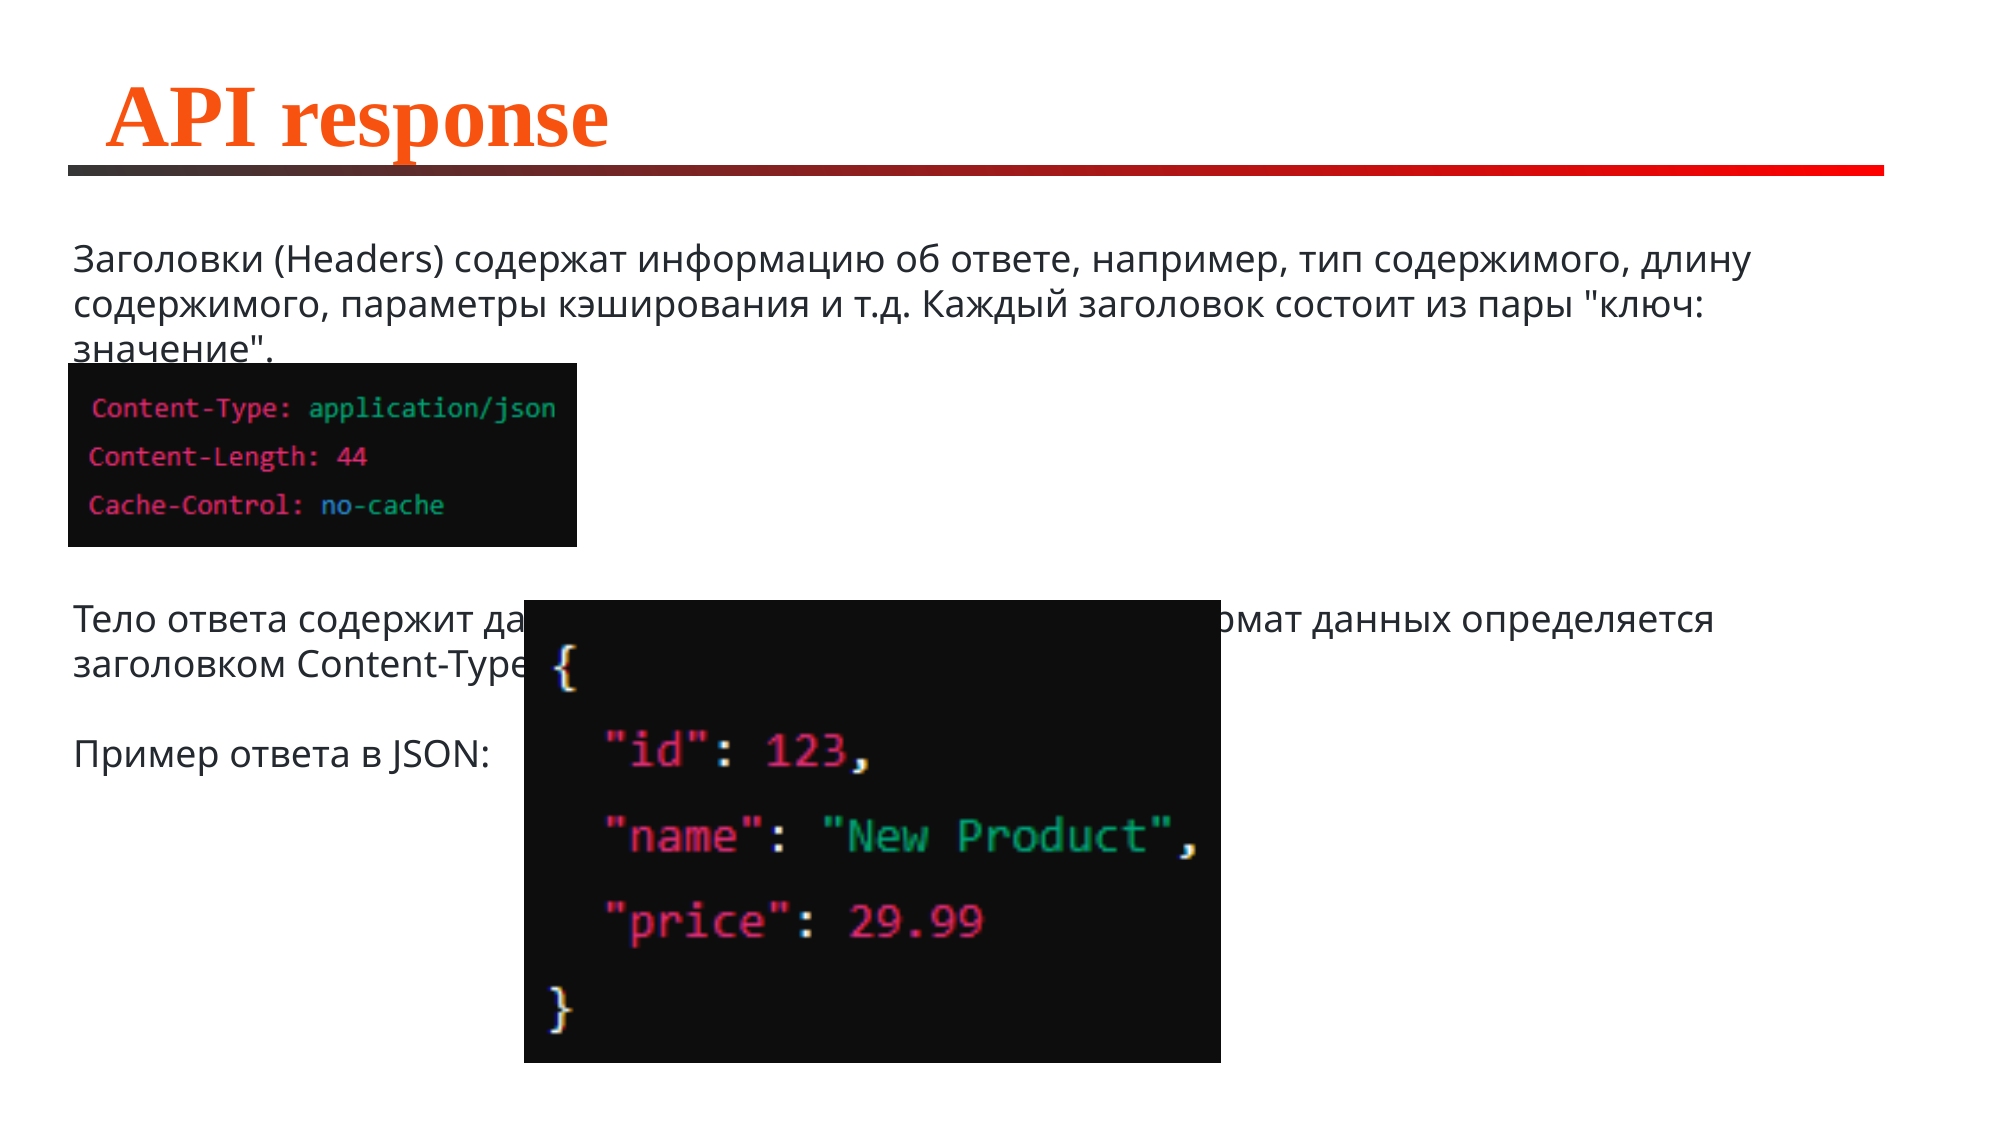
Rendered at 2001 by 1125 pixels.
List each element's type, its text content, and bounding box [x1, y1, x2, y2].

picture [67, 362, 578, 547]
text_box Заголовки (Headers) cодержат информацию об ответе, например, тип содержимого, длину содержимого, параметры кэширования и т.д. Каждый заголовок состоит из пары "ключ: значение". Тело ответа содержит данные, запрашиваемые клиентом. Формат данных определяется заголовком Content-Type. Пример ответа в JSON: [53, 215, 1870, 1019]
text_box [68, 165, 1885, 176]
picture [524, 600, 1221, 1063]
title API response [85, 37, 1889, 163]
